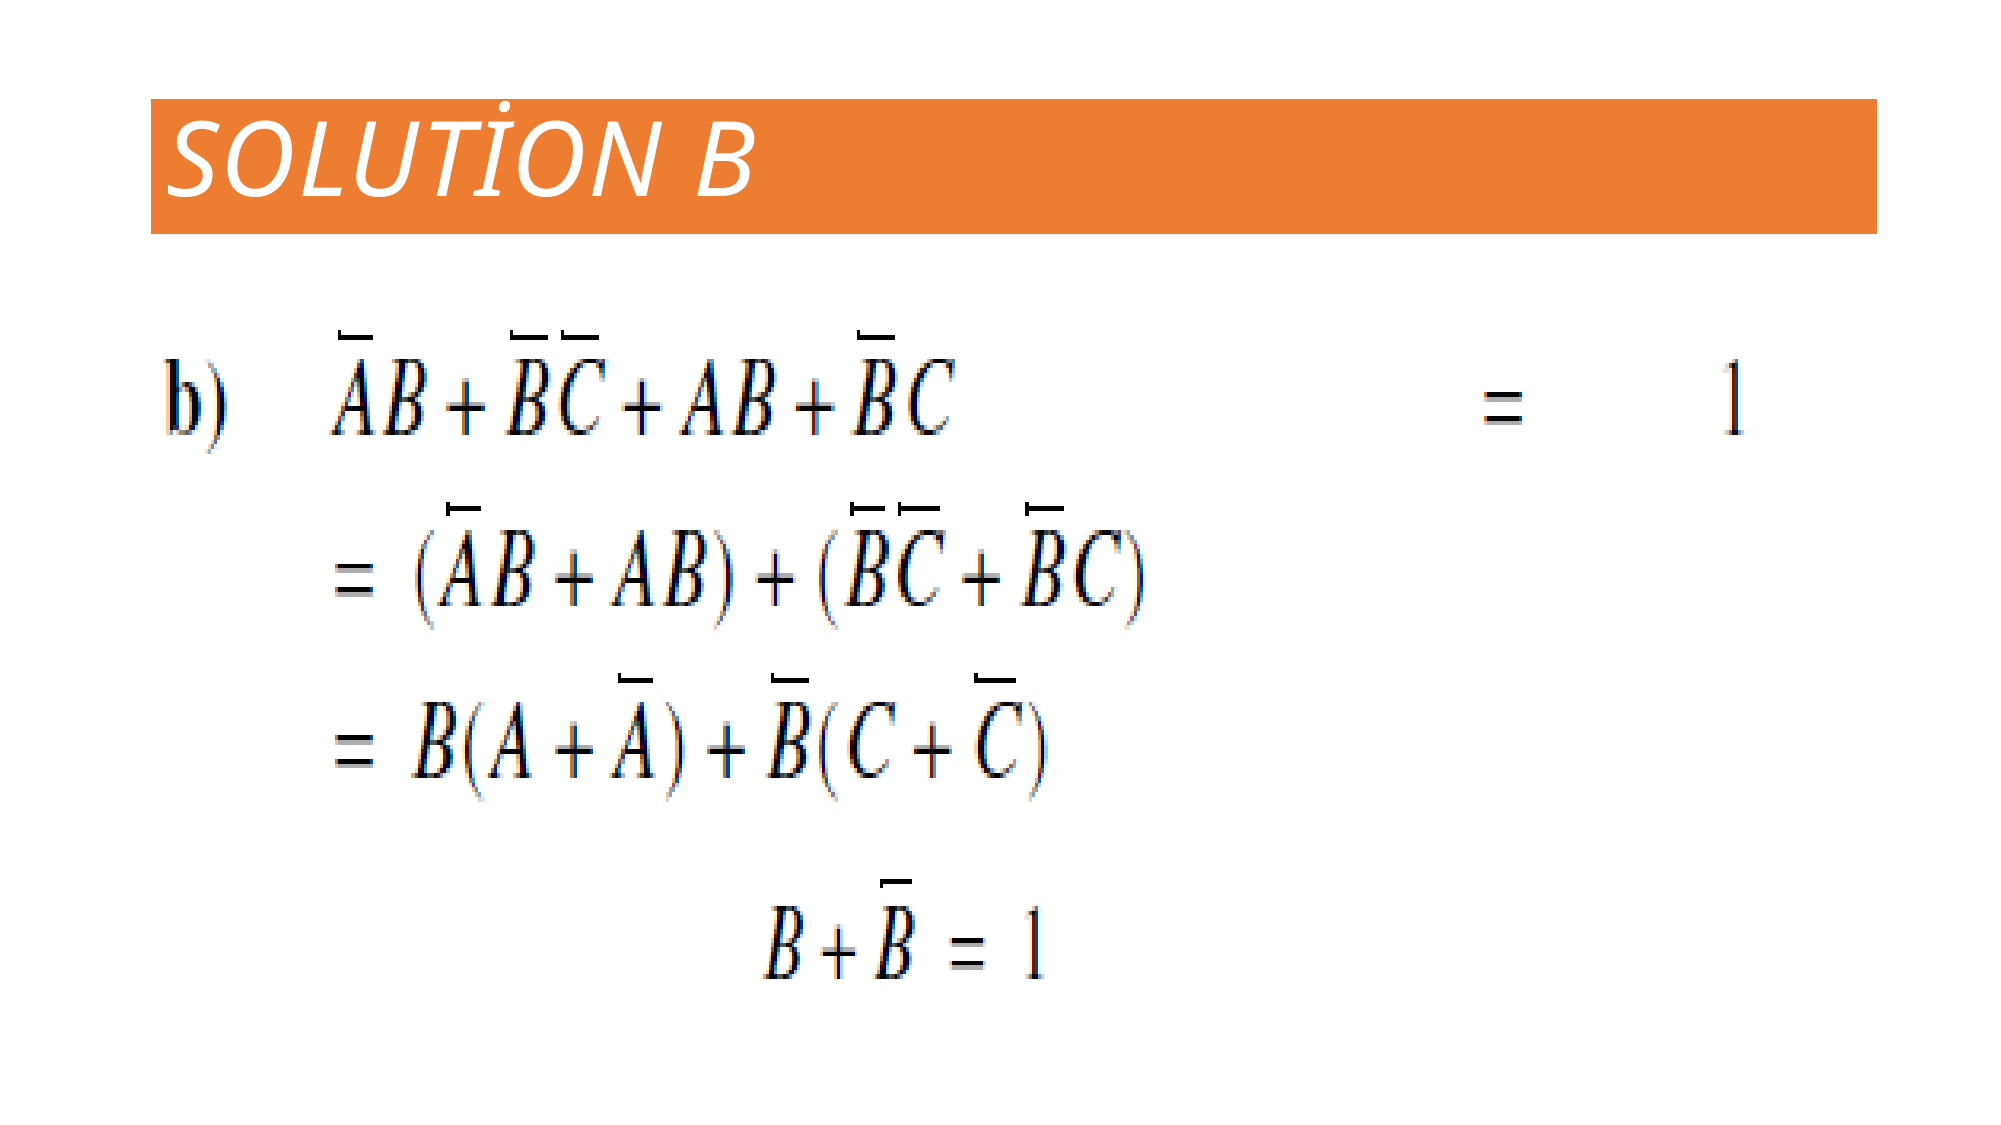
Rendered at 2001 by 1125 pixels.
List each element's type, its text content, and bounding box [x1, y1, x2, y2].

picture [151, 302, 1764, 807]
text_box Solution B [151, 99, 1877, 234]
picture [729, 848, 1299, 1088]
